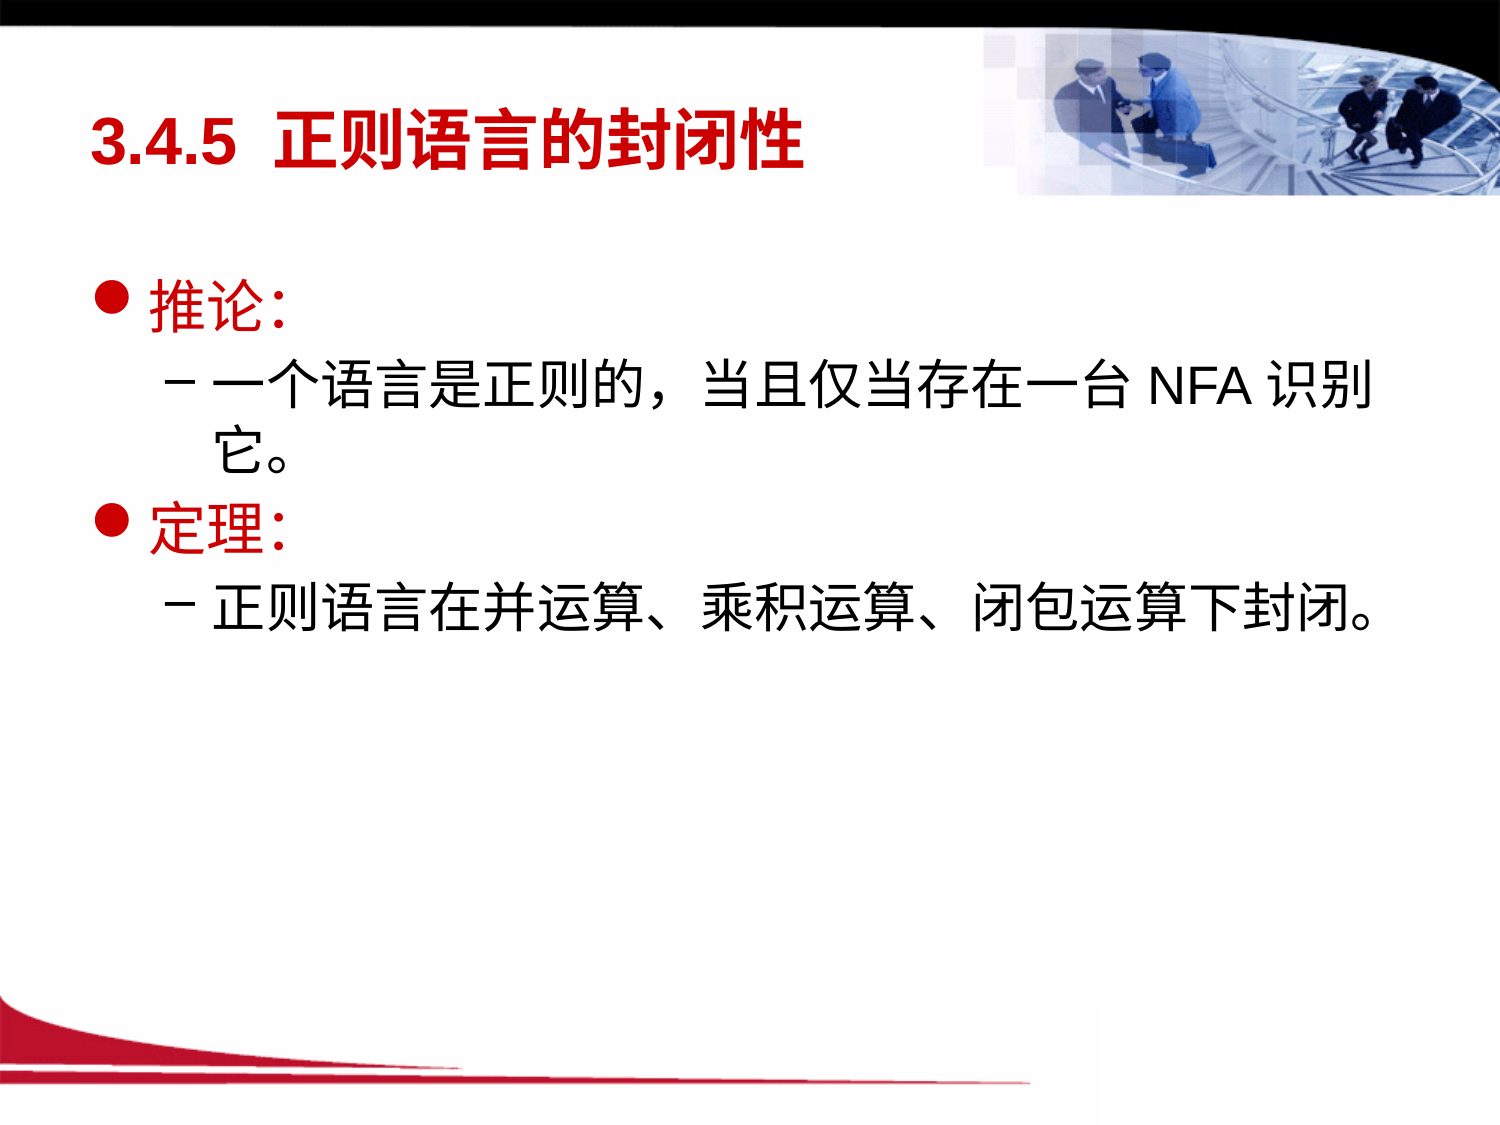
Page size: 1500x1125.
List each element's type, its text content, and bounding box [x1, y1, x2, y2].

title 3.4.5 正则语言的封闭性 [75, 75, 1013, 200]
picture [0, 0, 1500, 1125]
list 推论： 一个语言是正则的，当且仅当存在一台NFA识别它。 定理： 正则语言在并运算、乘积运算、闭包运算下封闭。 [75, 262, 1425, 737]
